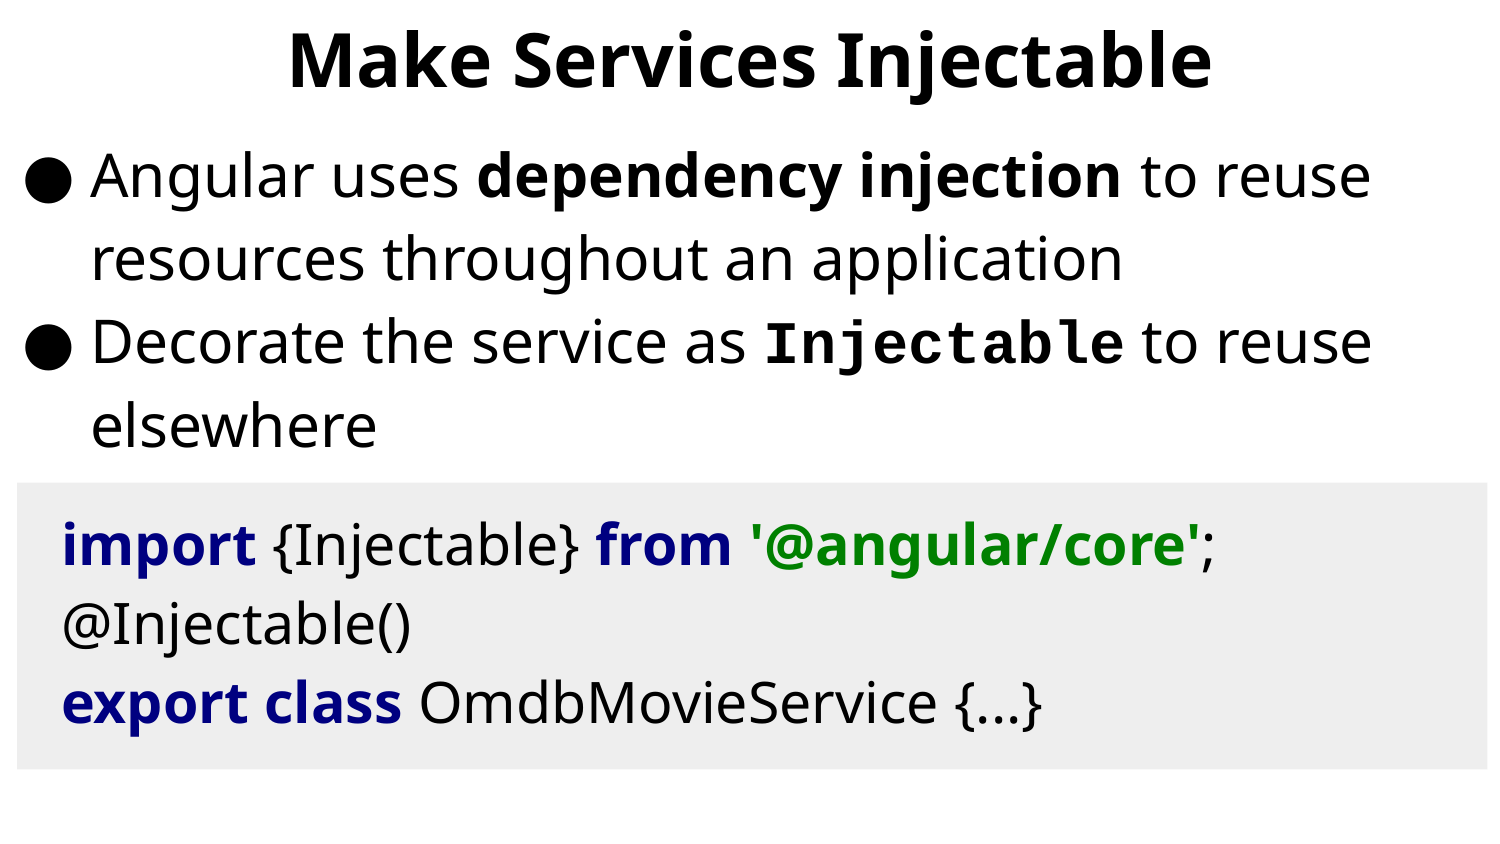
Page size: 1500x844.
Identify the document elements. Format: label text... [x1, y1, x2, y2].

text_box import {Injectable} from '@angular/core'; @Injectable() export class OmdbMovieService {...} [17, 482, 1488, 770]
list Angular uses dependency injection to reuse resources throughout an application Decorate the service as Injectable to reuse elsewhere [0, 111, 1500, 844]
title Make Services Injectable [0, 0, 1500, 111]
